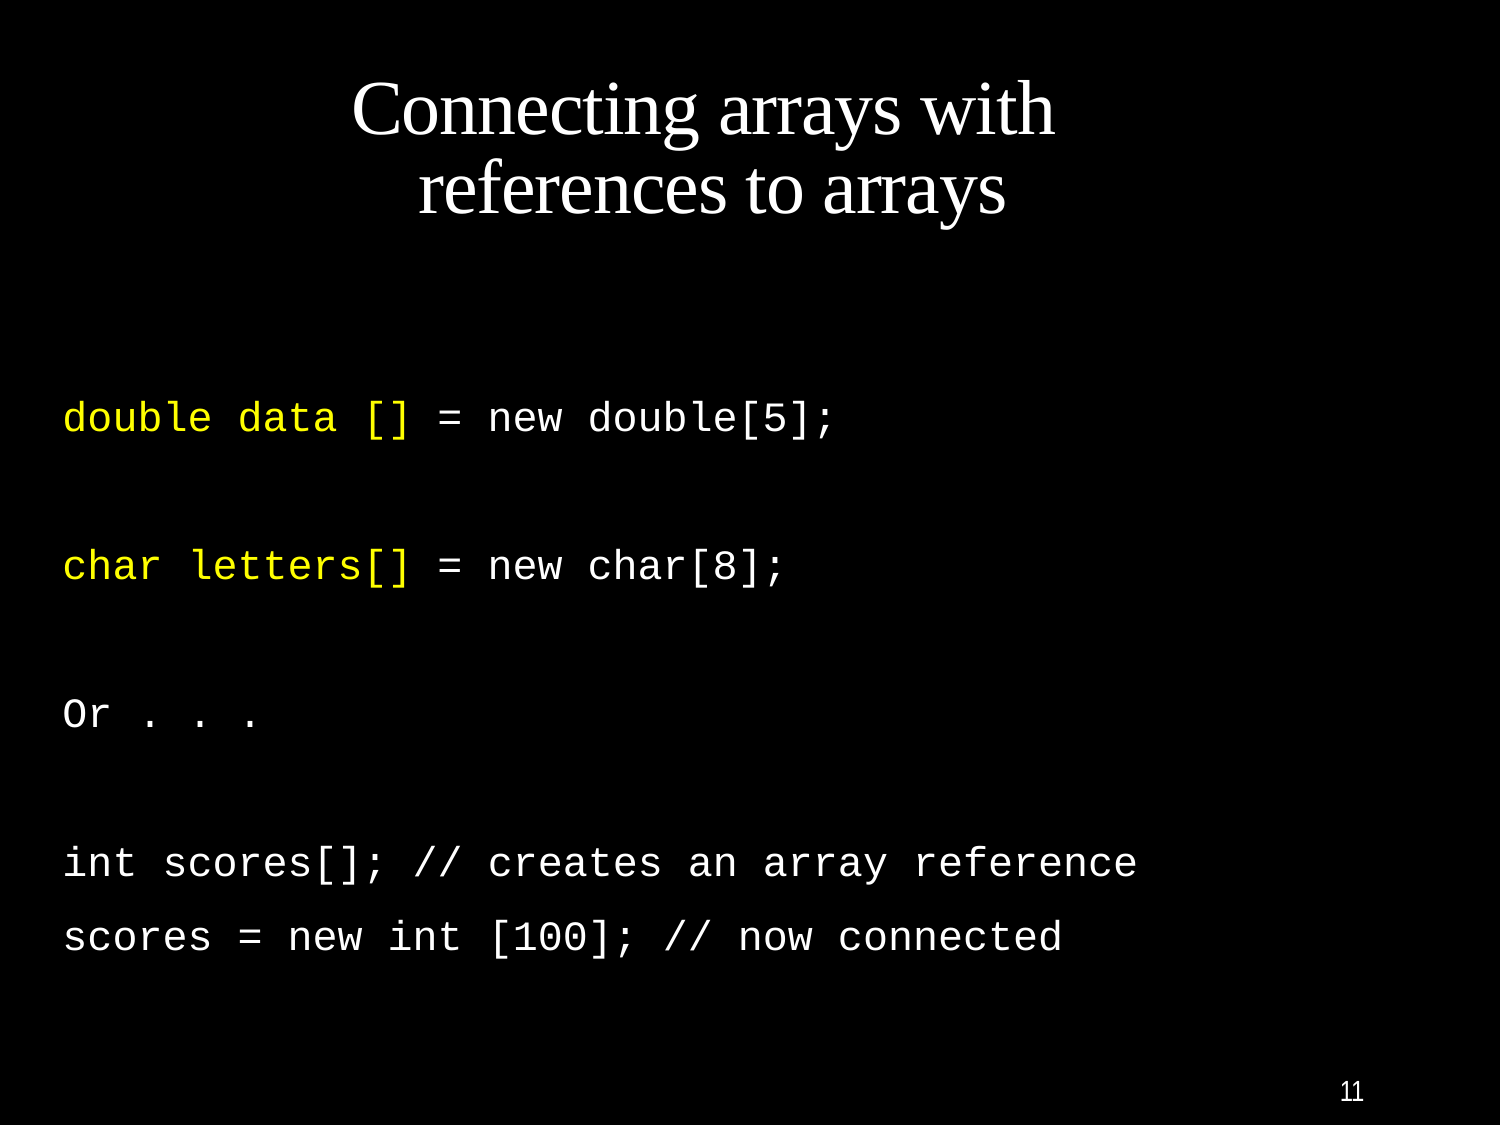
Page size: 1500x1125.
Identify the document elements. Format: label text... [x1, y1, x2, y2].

list double data [] = new double[5]; char letters[] = new char[8]; Or . . . int scores[]; // creates an array reference scores = new int [100]; // now connected [62, 387, 1425, 1005]
slide_number 11 [1218, 1059, 1380, 1120]
title Connecting arrays with references to arrays [62, 62, 1345, 238]
